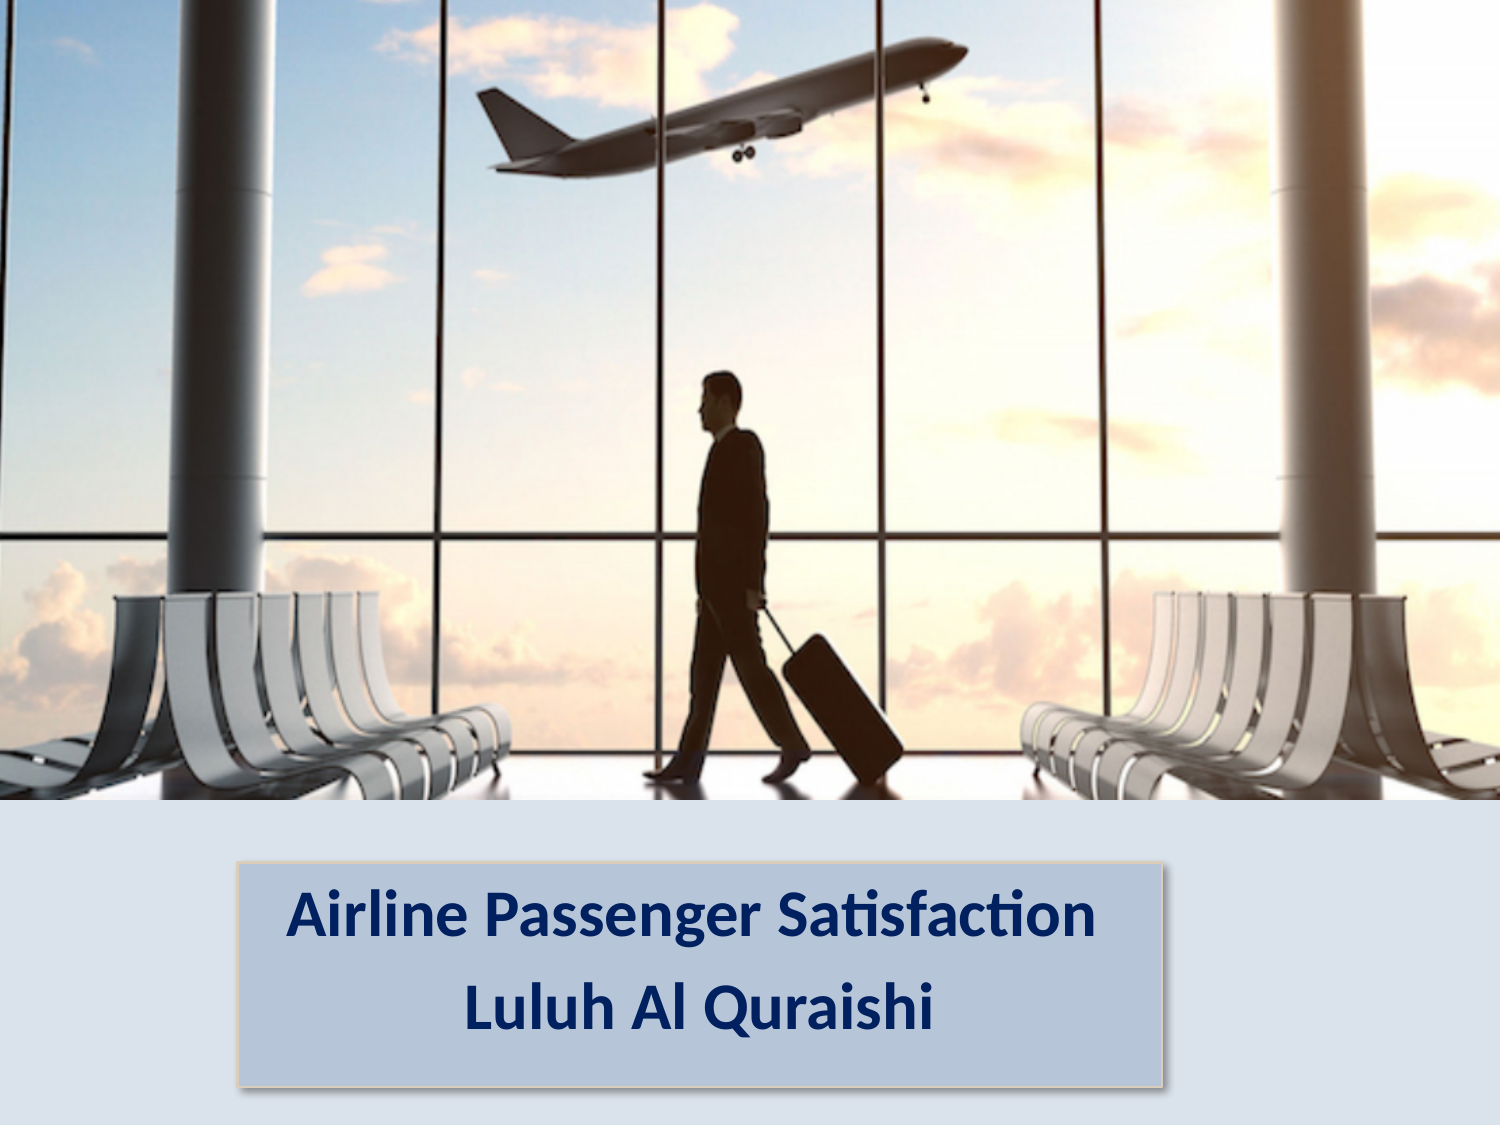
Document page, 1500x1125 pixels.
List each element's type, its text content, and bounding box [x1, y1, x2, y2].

picture [0, 0, 1500, 801]
subtitle Airline Passenger Satisfaction Luluh Al Quraishi [237, 862, 1163, 1088]
